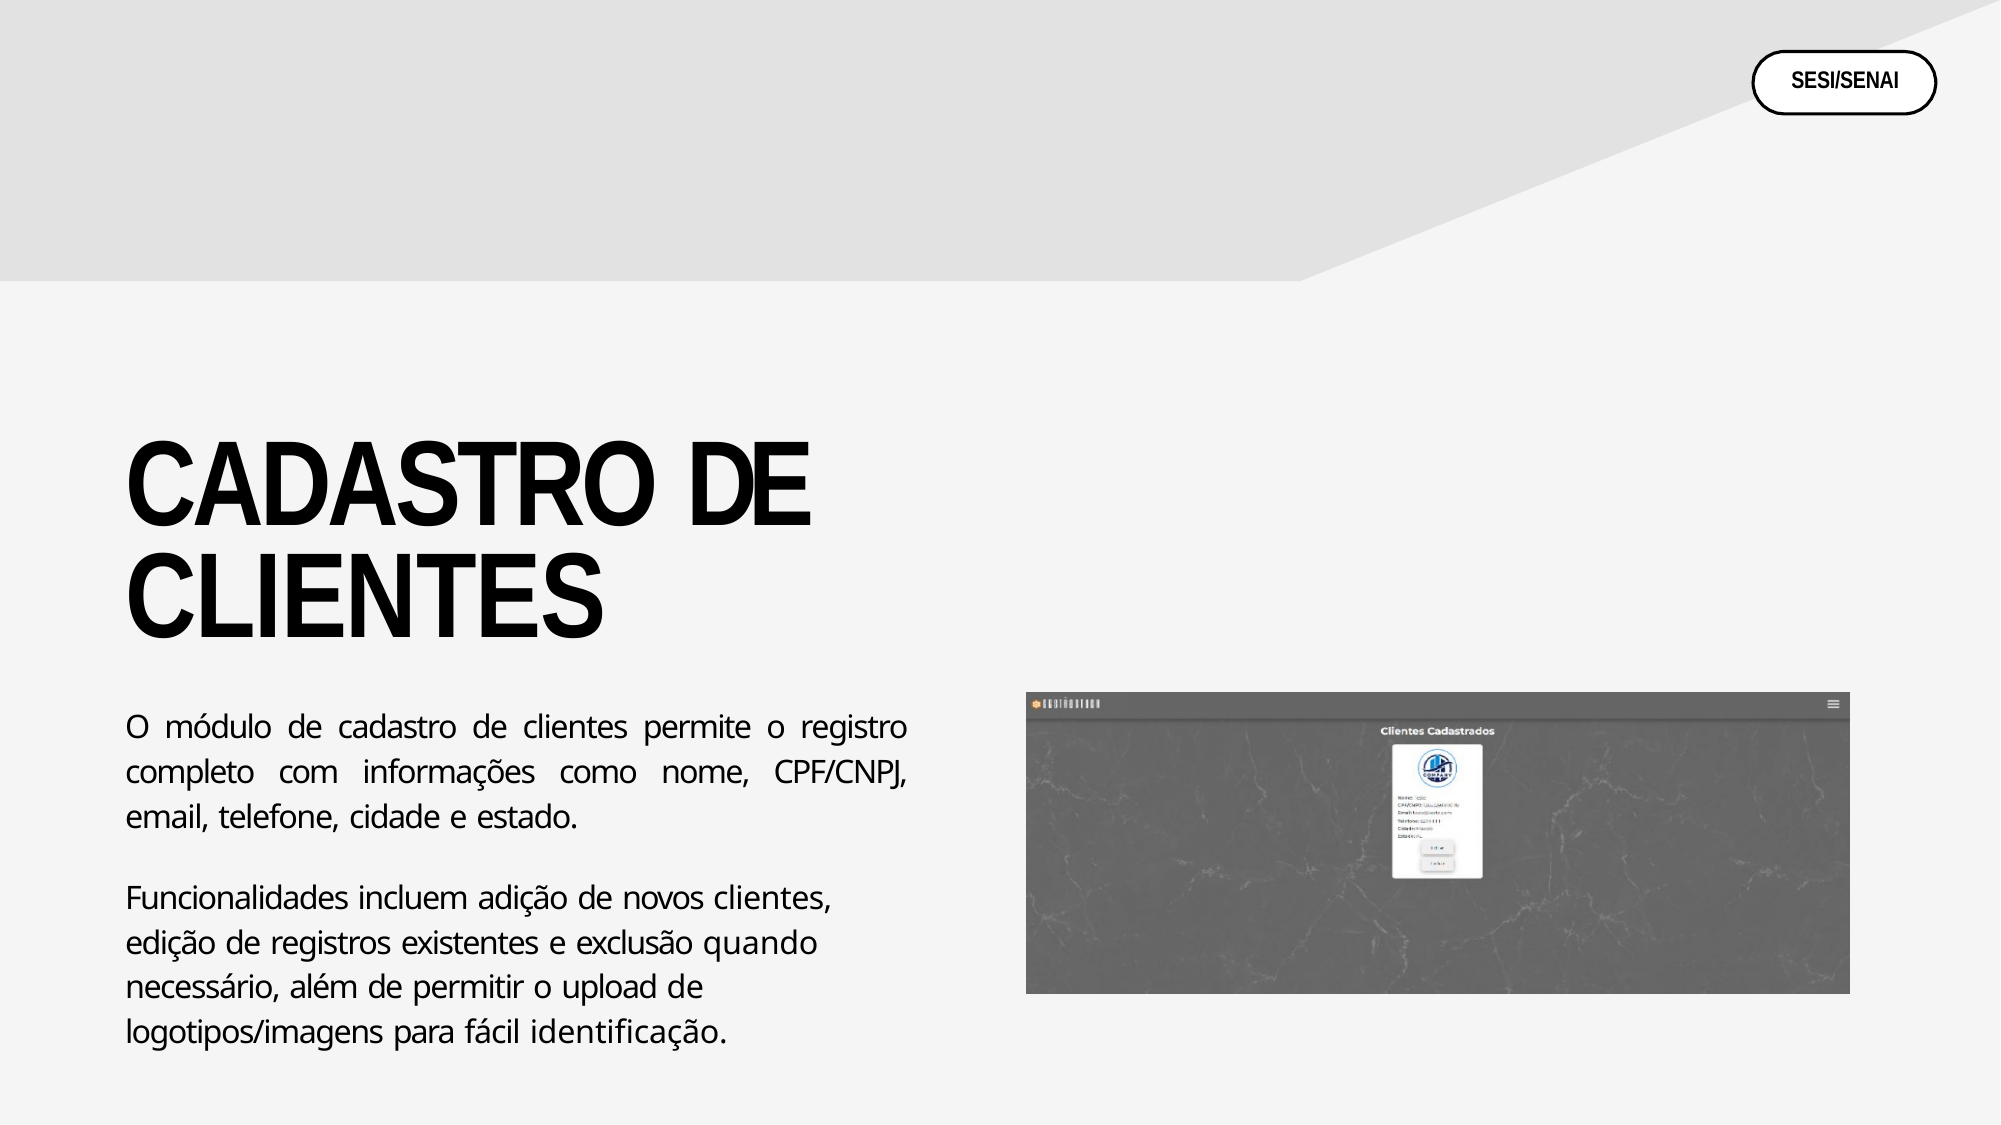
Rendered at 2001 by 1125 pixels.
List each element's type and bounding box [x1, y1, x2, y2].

text_box [1026, 691, 1969, 1125]
text_box [0, 0, 2000, 1125]
